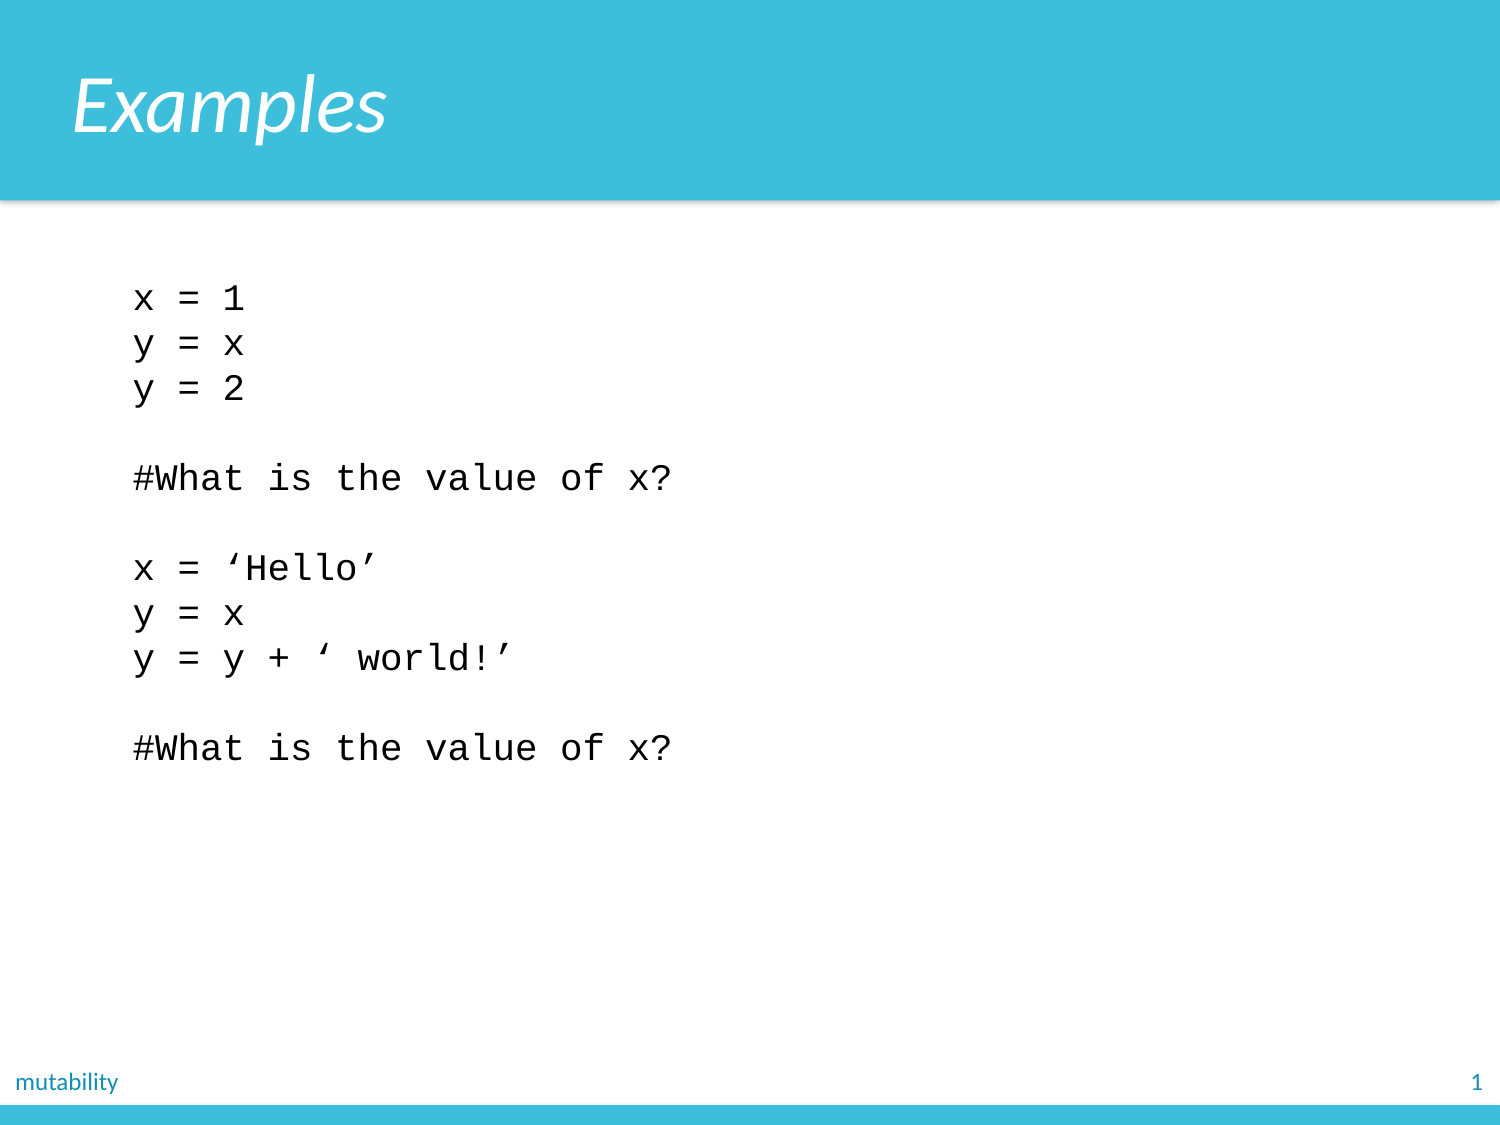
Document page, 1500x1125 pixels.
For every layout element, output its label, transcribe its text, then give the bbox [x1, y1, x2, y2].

text_box Examples [0, 0, 1500, 201]
text_box 1 [1455, 1058, 1498, 1104]
text_box mutability [0, 1058, 134, 1103]
text_box x = 1 y = x y = 2 #What is the value of x? x = ‘Hello’ y = x y = y + ‘ world!’ #What is the value of x? [117, 265, 733, 821]
text_box [0, 1104, 1500, 1125]
